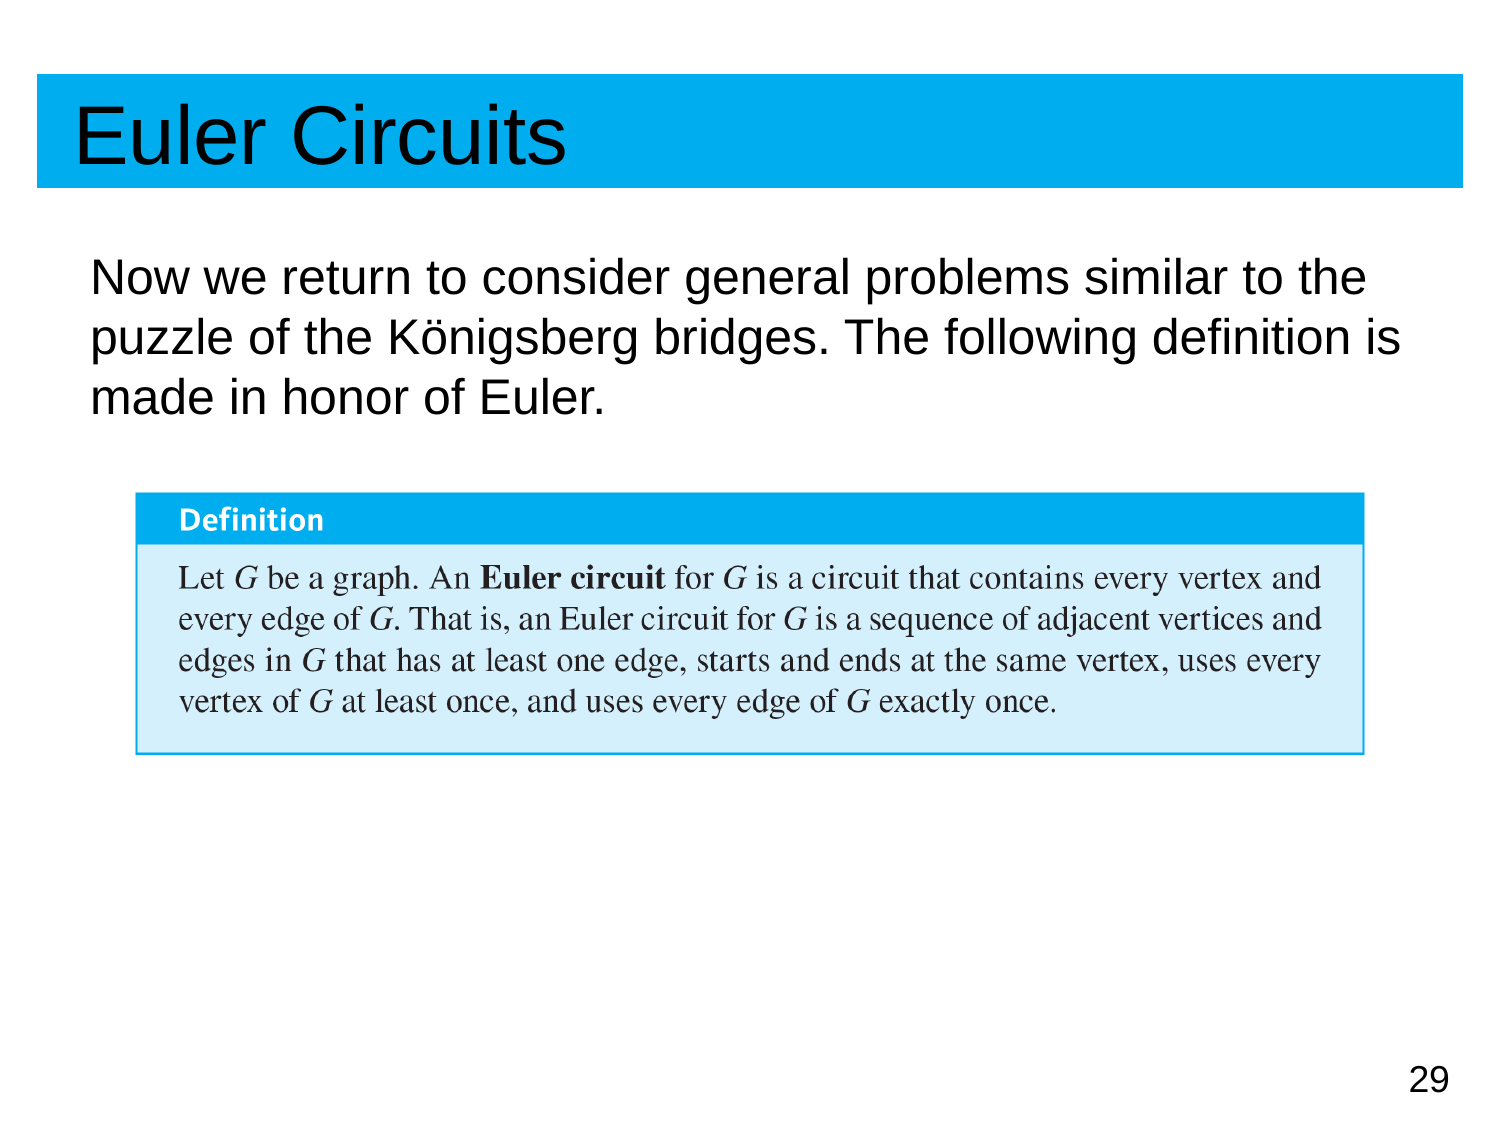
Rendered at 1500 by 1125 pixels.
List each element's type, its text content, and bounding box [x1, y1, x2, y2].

list Now we return to consider general problems similar to the puzzle of the Königsberg bridges. The following definition is made in honor of Euler. [75, 237, 1425, 438]
picture [129, 487, 1370, 759]
title Euler Circuits [58, 37, 1408, 225]
